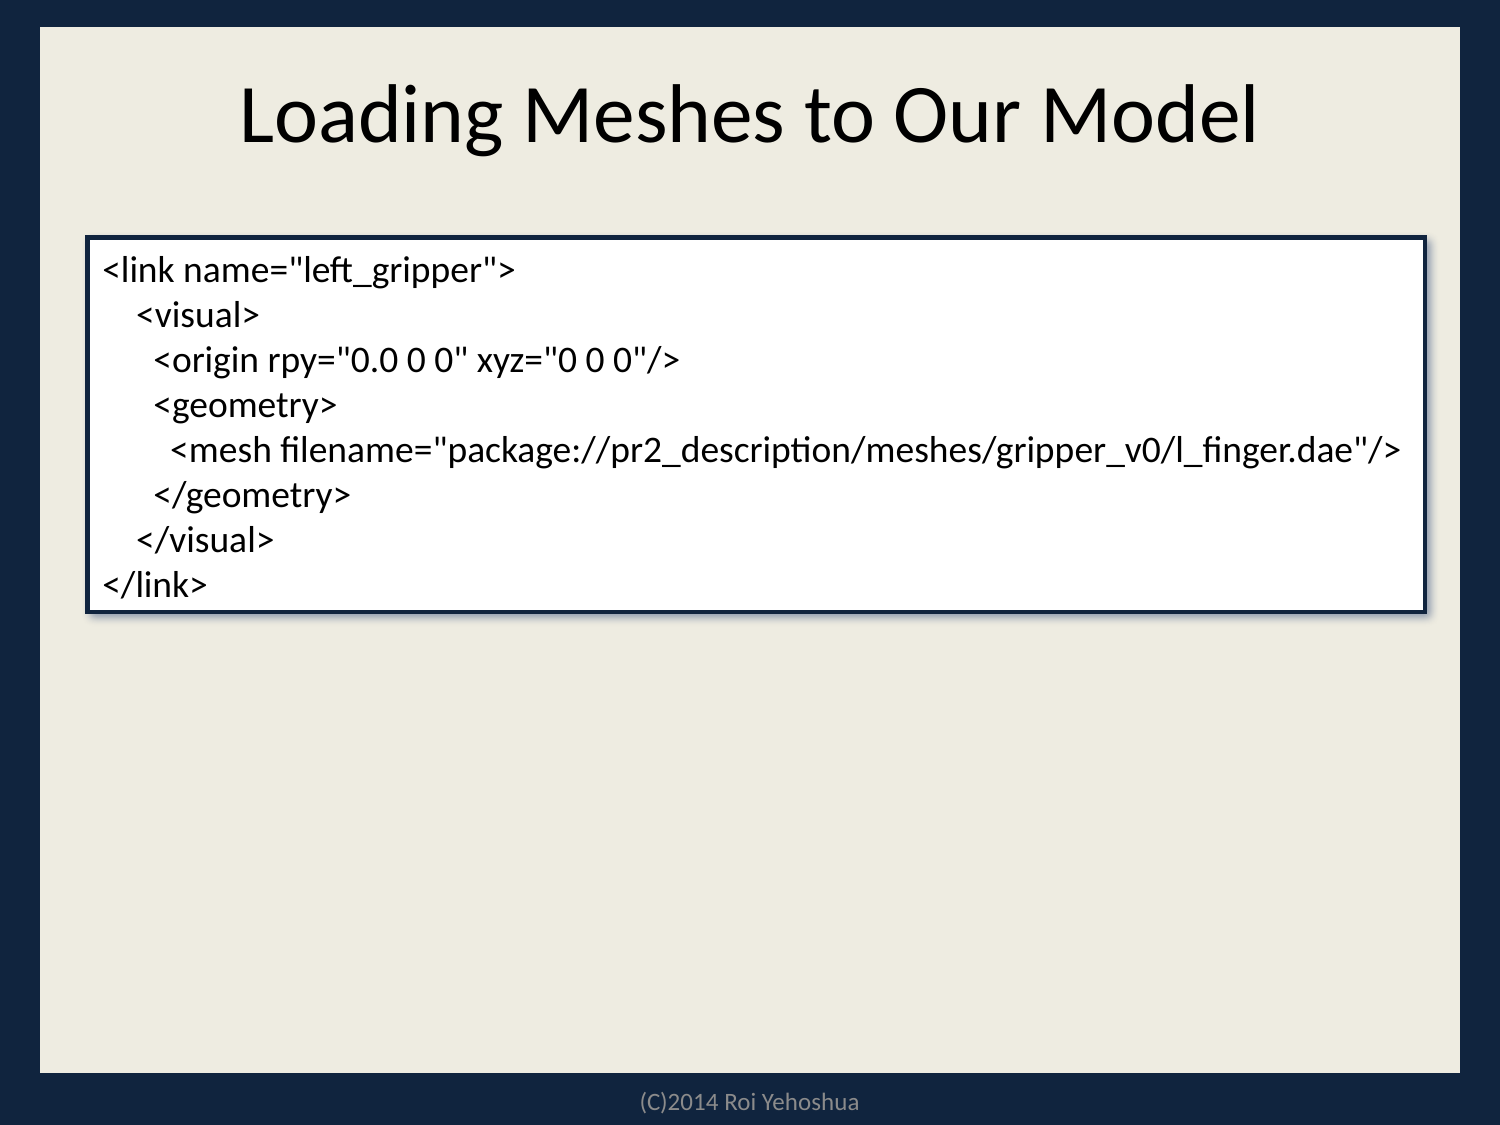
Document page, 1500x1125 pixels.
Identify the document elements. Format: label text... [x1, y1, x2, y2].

footer (C)2014 Roi Yehoshua [512, 1074, 988, 1125]
text_box <link name="left_gripper"> <visual> <origin rpy="0.0 0 0" xyz="0 0 0"/> <geometry> <mesh filename="package://pr2_description/meshes/gripper_v0/l_finger.dae"/> </geometry> </visual> </link> [87, 237, 1425, 613]
title Loading Meshes to Our Model [37, 31, 1463, 188]
